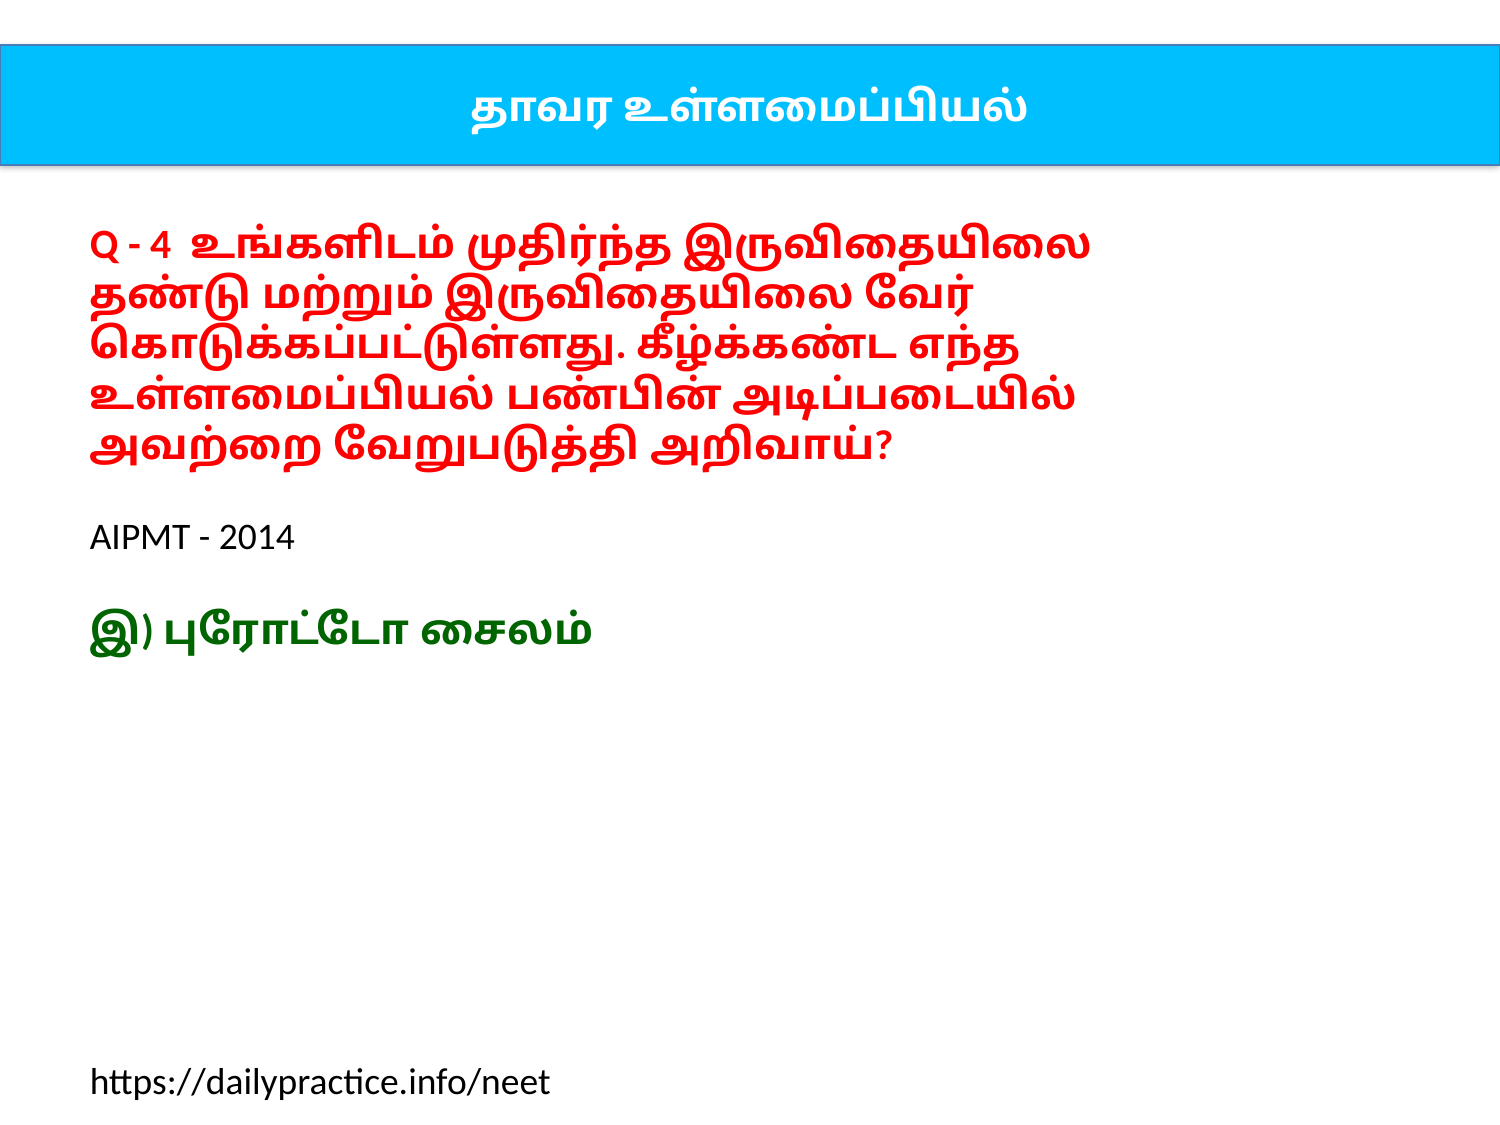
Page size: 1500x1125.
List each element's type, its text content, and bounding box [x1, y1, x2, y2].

text_box தாவர உள்ளமைப்பியல் [0, 44, 1500, 166]
text_box https://dailypractice.info/neet [74, 1049, 675, 1110]
text_box Q - 4 உங்களிடம் முதிர்ந்த இருவிதையிலை தண்டு மற்றும் இருவிதையிலை வேர் கொடுக்கப்பட்டுள்ளது. கீழ்க்கண்ட எந்த உள்ளமைப்பியல் பண்பின் அடிப்படையில் அவற்றை வேறுபடுத்தி அறிவாய்? AIPMT - 2014 இ) புரோட்டோ சைலம் [74, 164, 1275, 660]
